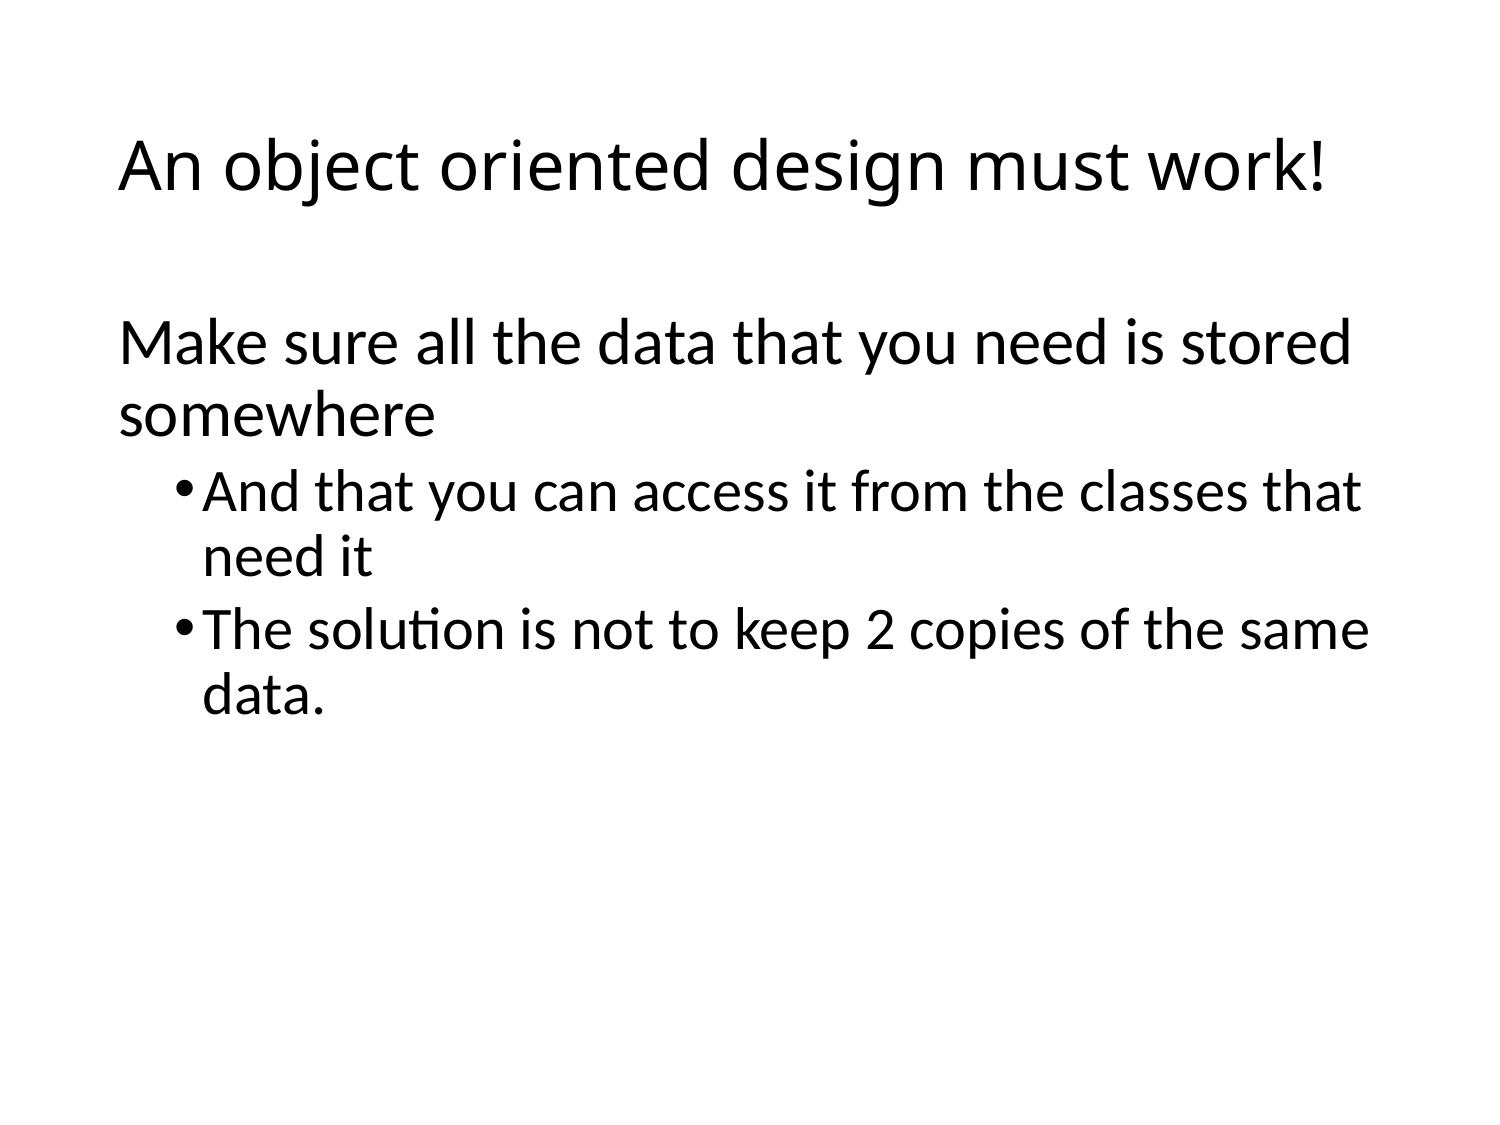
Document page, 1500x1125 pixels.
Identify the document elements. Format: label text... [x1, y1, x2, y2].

title An object oriented design must work! [103, 59, 1397, 278]
list Make sure all the data that you need is stored somewhere And that you can access it from the classes that need it The solution is not to keep 2 copies of the same data. [103, 299, 1397, 1014]
